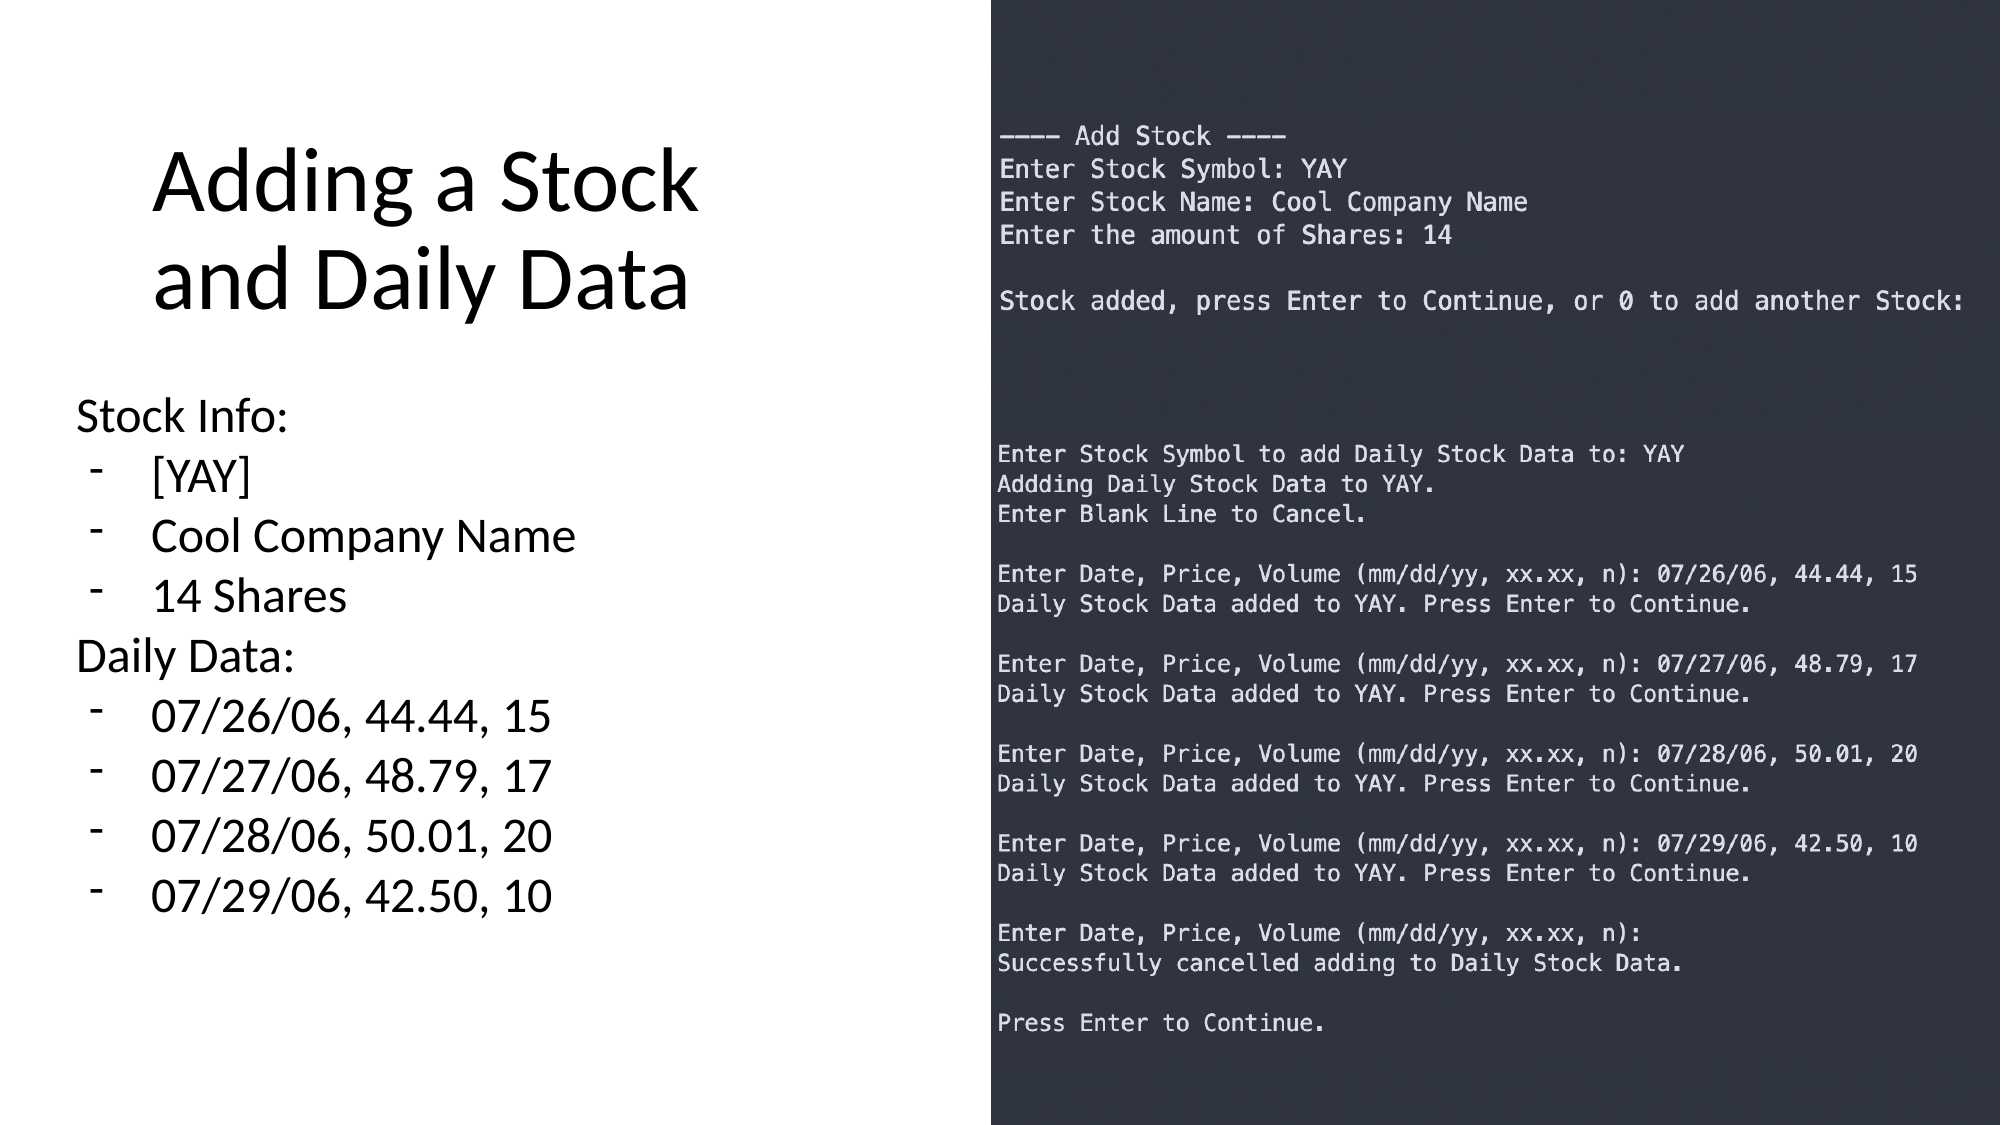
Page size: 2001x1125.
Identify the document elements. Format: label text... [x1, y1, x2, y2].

picture [990, 0, 2000, 1125]
text_box Stock Info: [YAY] Cool Company Name 14 Shares Daily Data: 07/26/06, 44.44, 15 07/27/06, 48.79, 17 07/28/06, 50.01, 20 07/29/06, 42.50, 10 [61, 367, 941, 938]
title Adding a Stock and Daily Data [137, 75, 783, 338]
